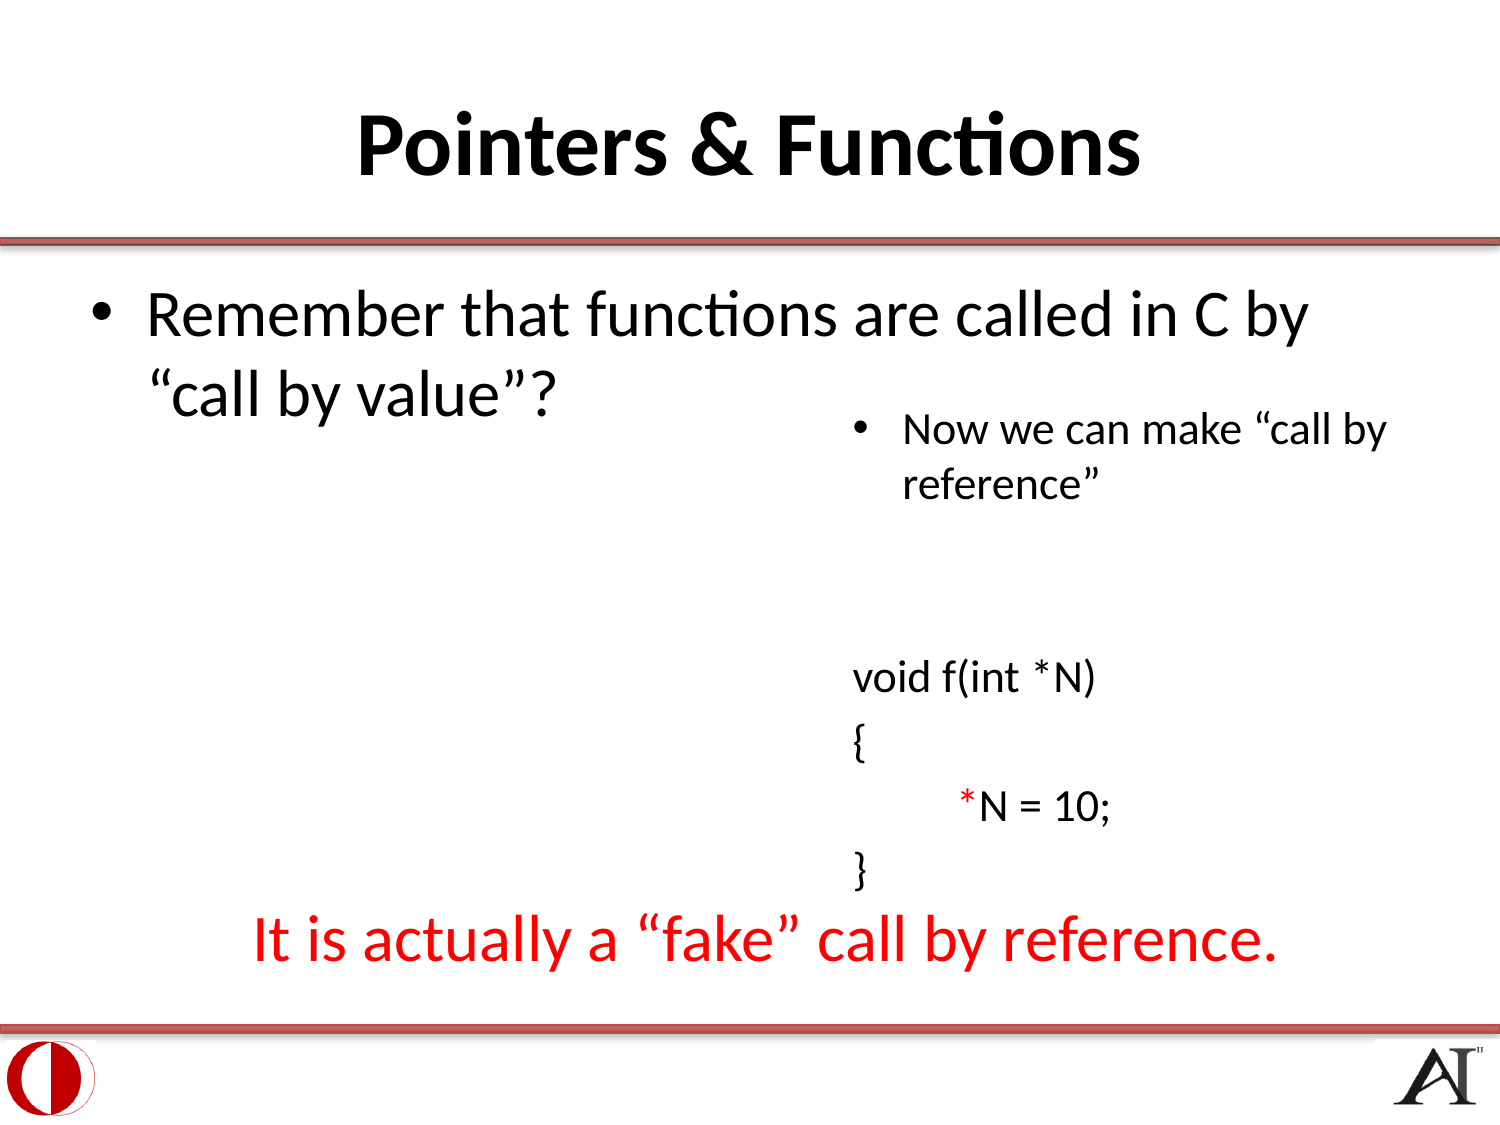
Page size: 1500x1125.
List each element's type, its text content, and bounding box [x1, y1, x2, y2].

picture [1374, 1039, 1500, 1110]
picture [5, 1040, 96, 1116]
slide_number 29 [1074, 1042, 1425, 1103]
title Pointers & Functions [75, 45, 1425, 233]
list Now we can make “call by reference” void f(int *N) { *N = 10; } [837, 262, 1500, 913]
list Remember that functions are called in C by “call by value”? [75, 262, 1425, 1005]
text_box It is actually a “fake” call by reference. [237, 887, 1306, 983]
